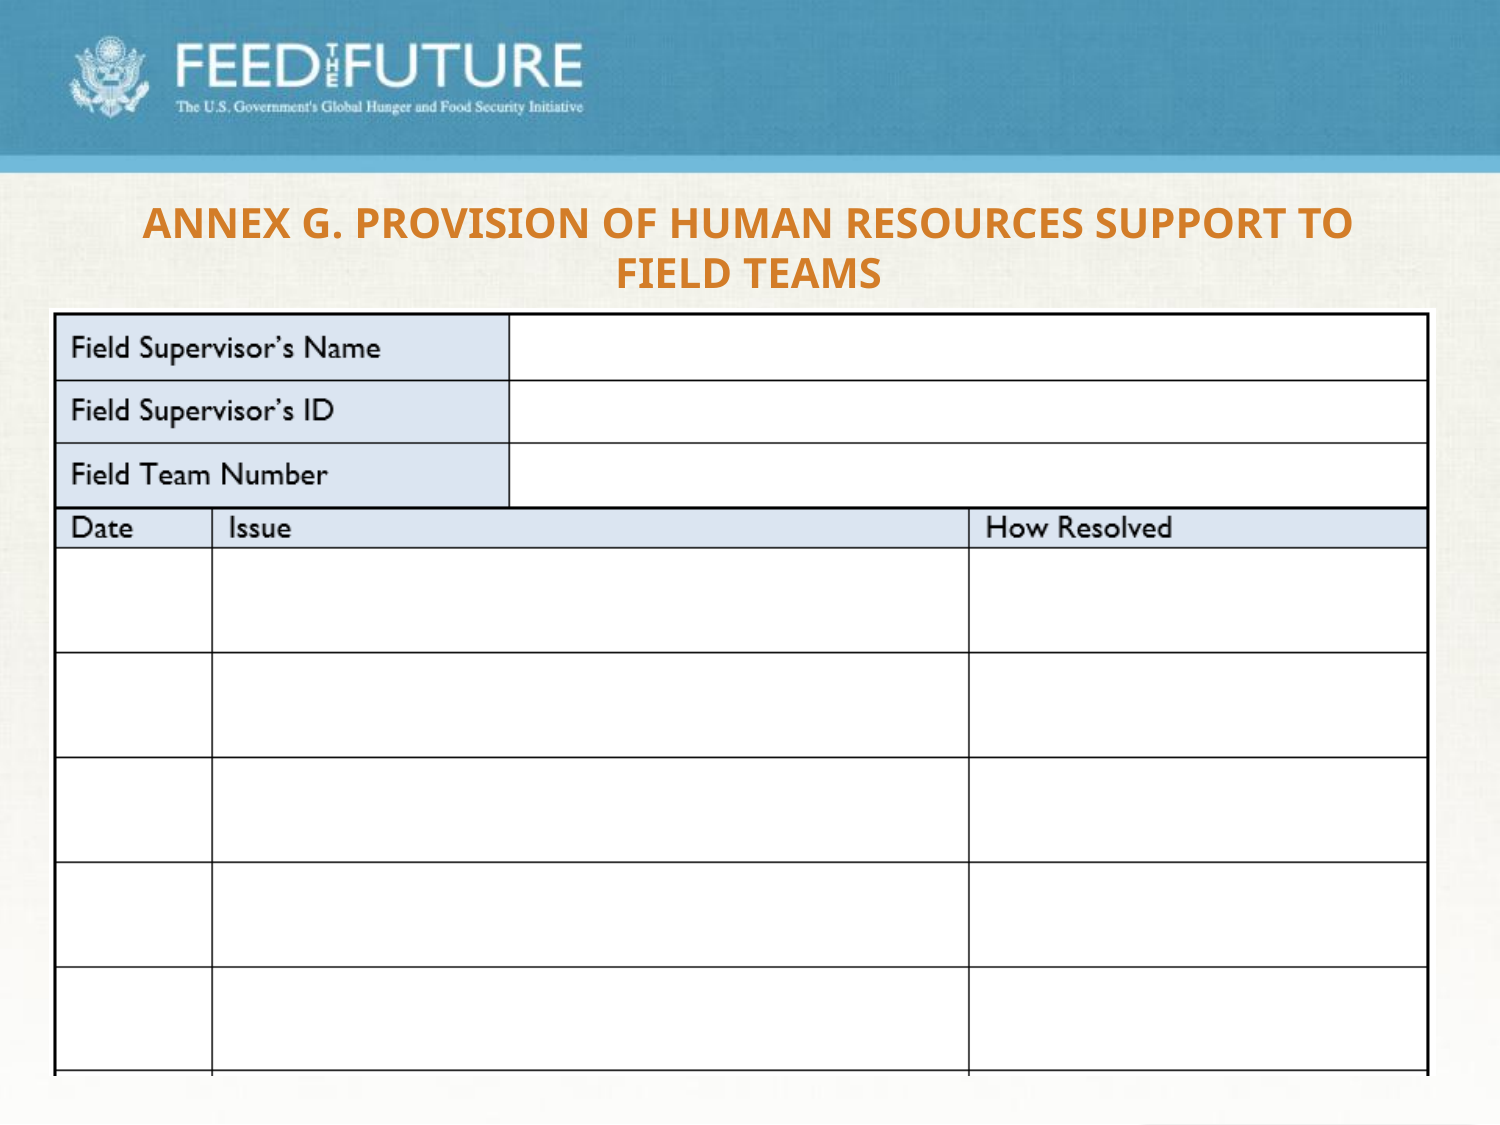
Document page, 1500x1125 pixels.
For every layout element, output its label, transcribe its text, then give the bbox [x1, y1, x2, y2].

picture [0, 0, 1500, 1125]
title Annex G. Provision of Human Resources Support to Field Teams [73, 189, 1424, 288]
